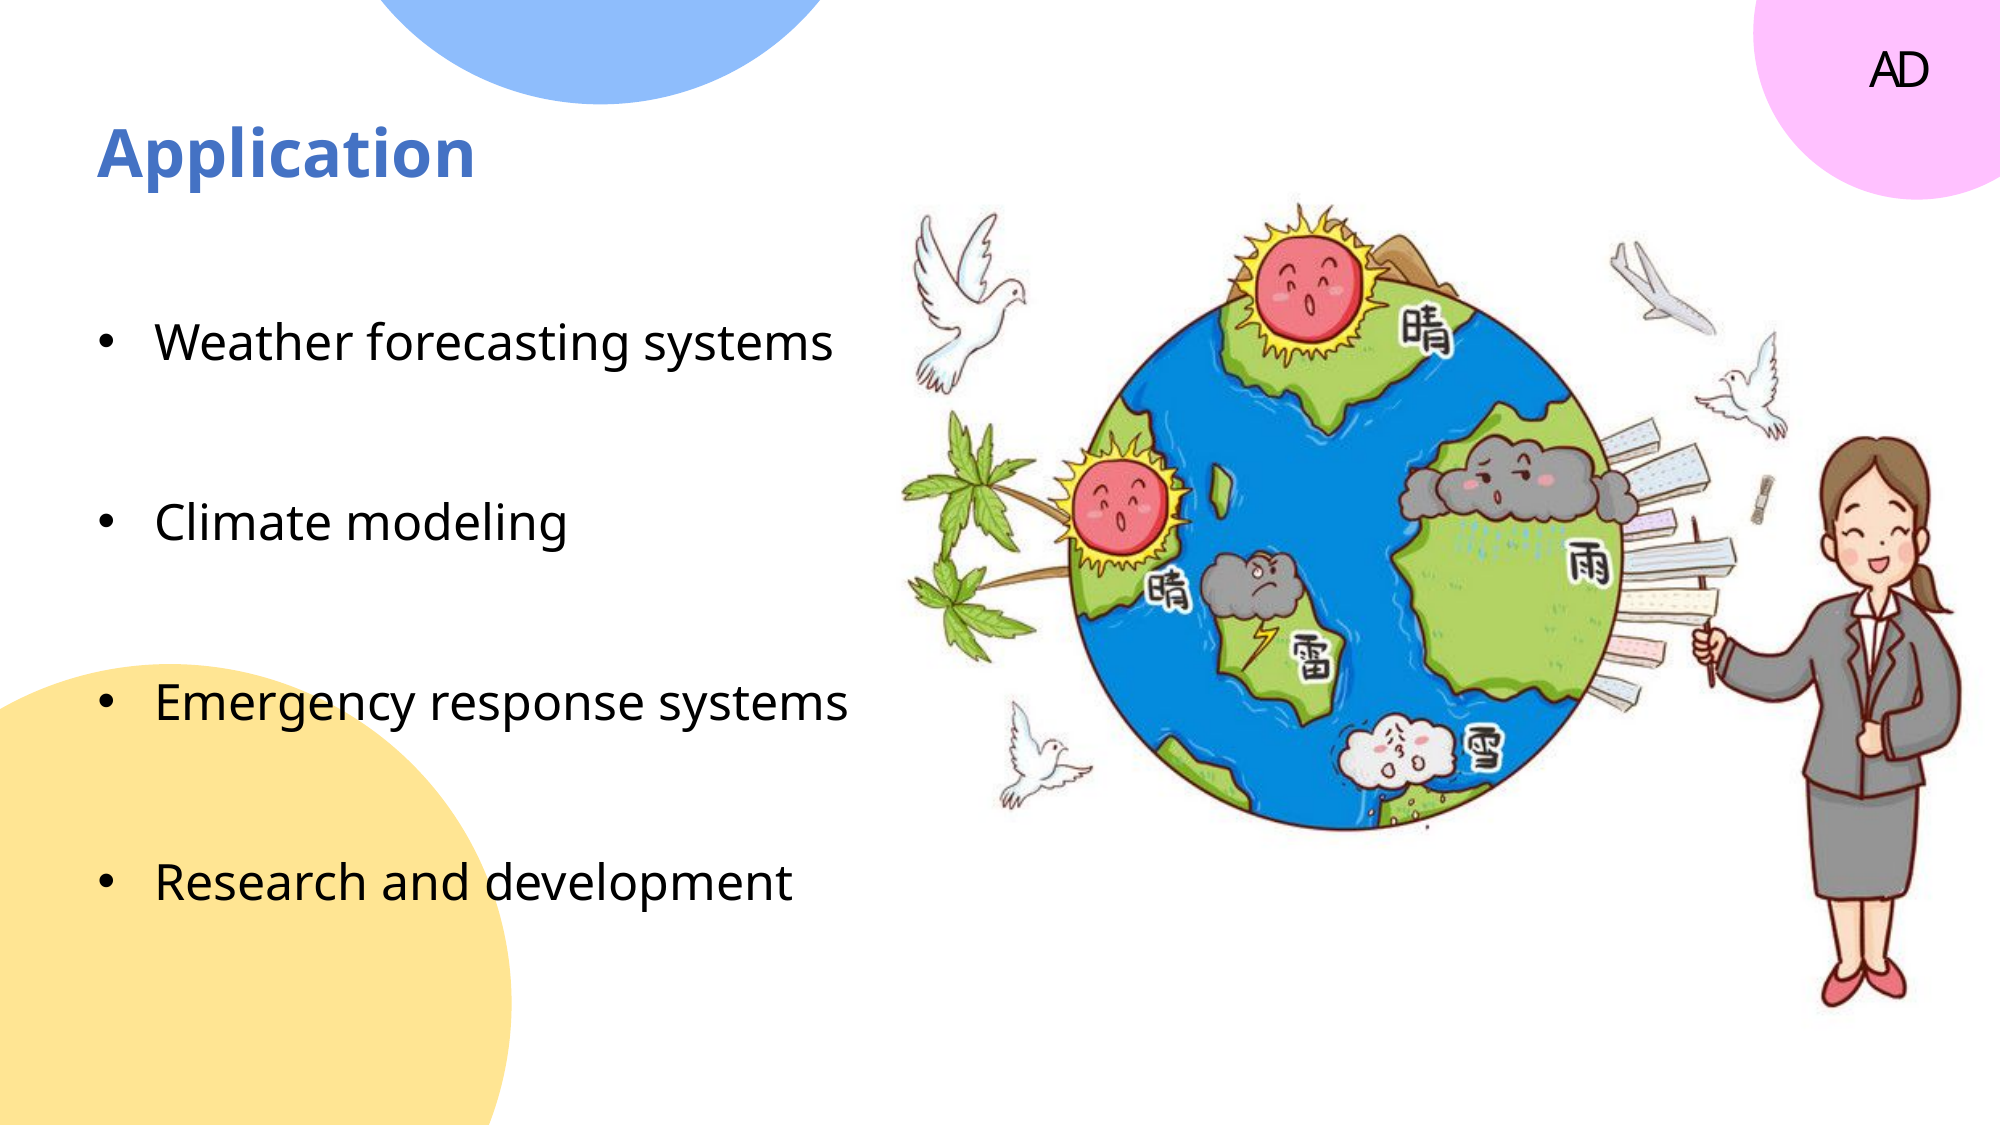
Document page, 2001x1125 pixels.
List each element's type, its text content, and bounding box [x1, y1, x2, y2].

text_box [0, 674, 513, 1125]
text_box [379, 0, 822, 106]
picture [874, 0, 2000, 1125]
text_box Weather forecasting systems Climate modeling Emergency response systems Research and development [83, 303, 874, 919]
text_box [1854, 30, 1959, 107]
text_box Application [83, 103, 874, 199]
